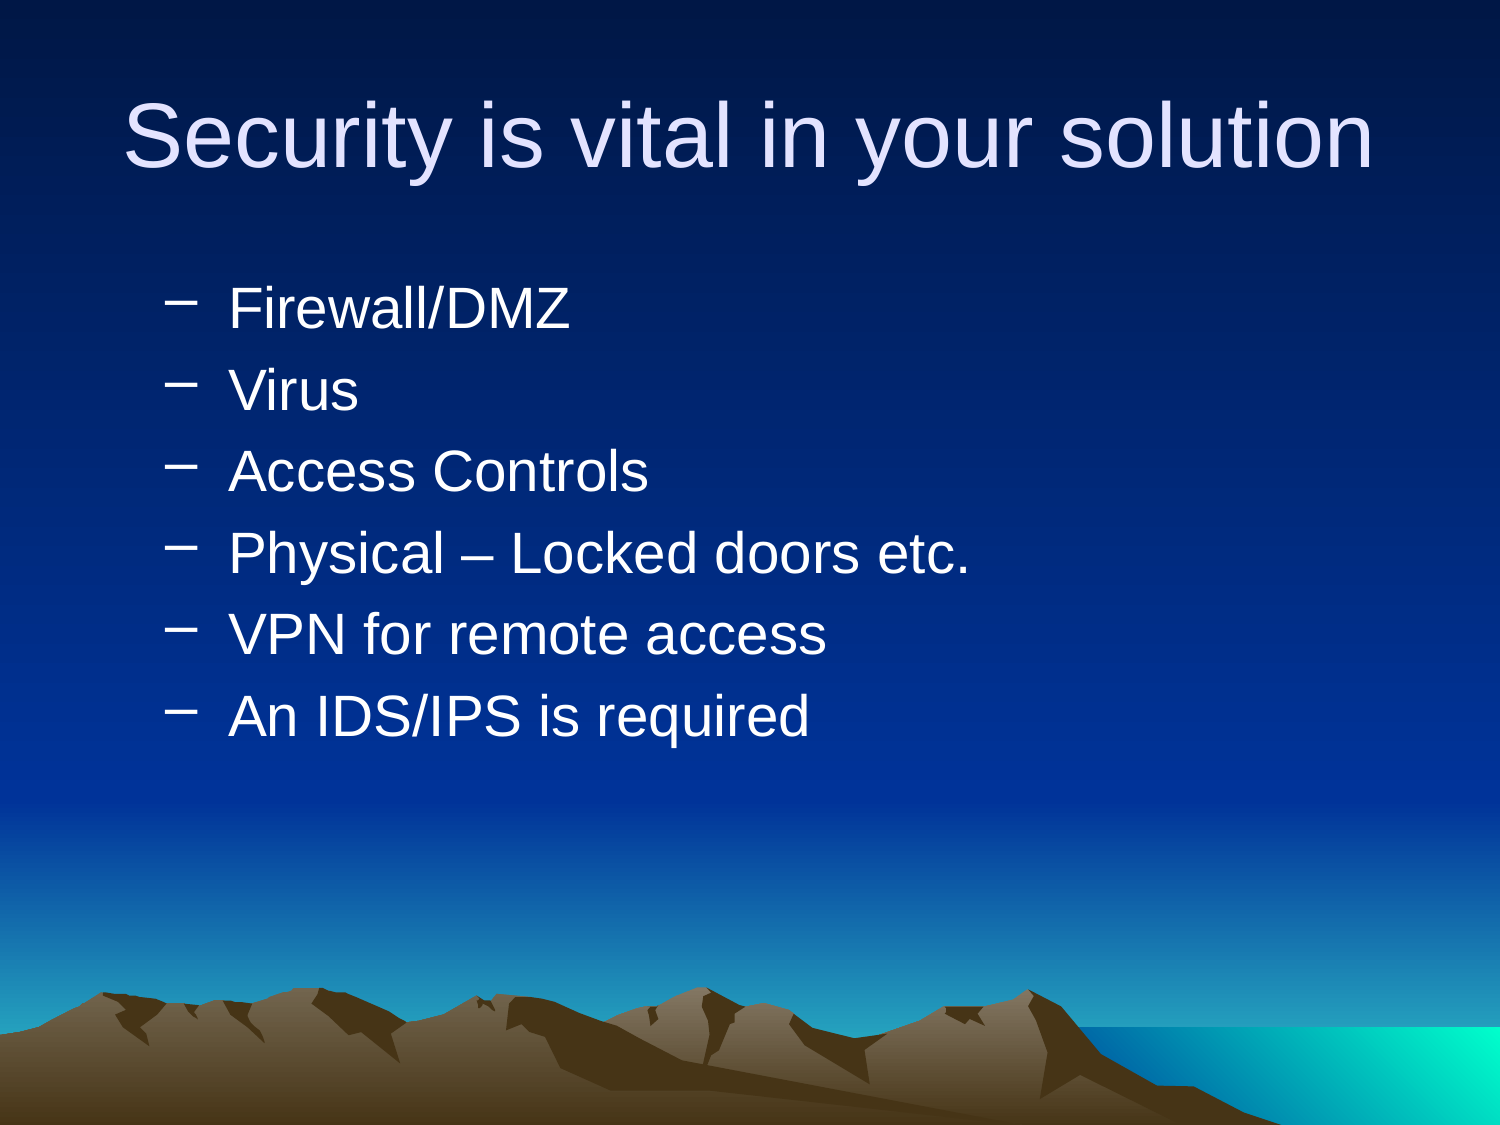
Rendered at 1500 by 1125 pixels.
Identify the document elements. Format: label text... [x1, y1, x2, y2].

list Firewall/DMZ Virus Access Controls Physical – Locked doors etc. VPN for remote access An IDS/IPS is required [74, 262, 1426, 1001]
title Security is vital in your solution [74, 37, 1426, 226]
